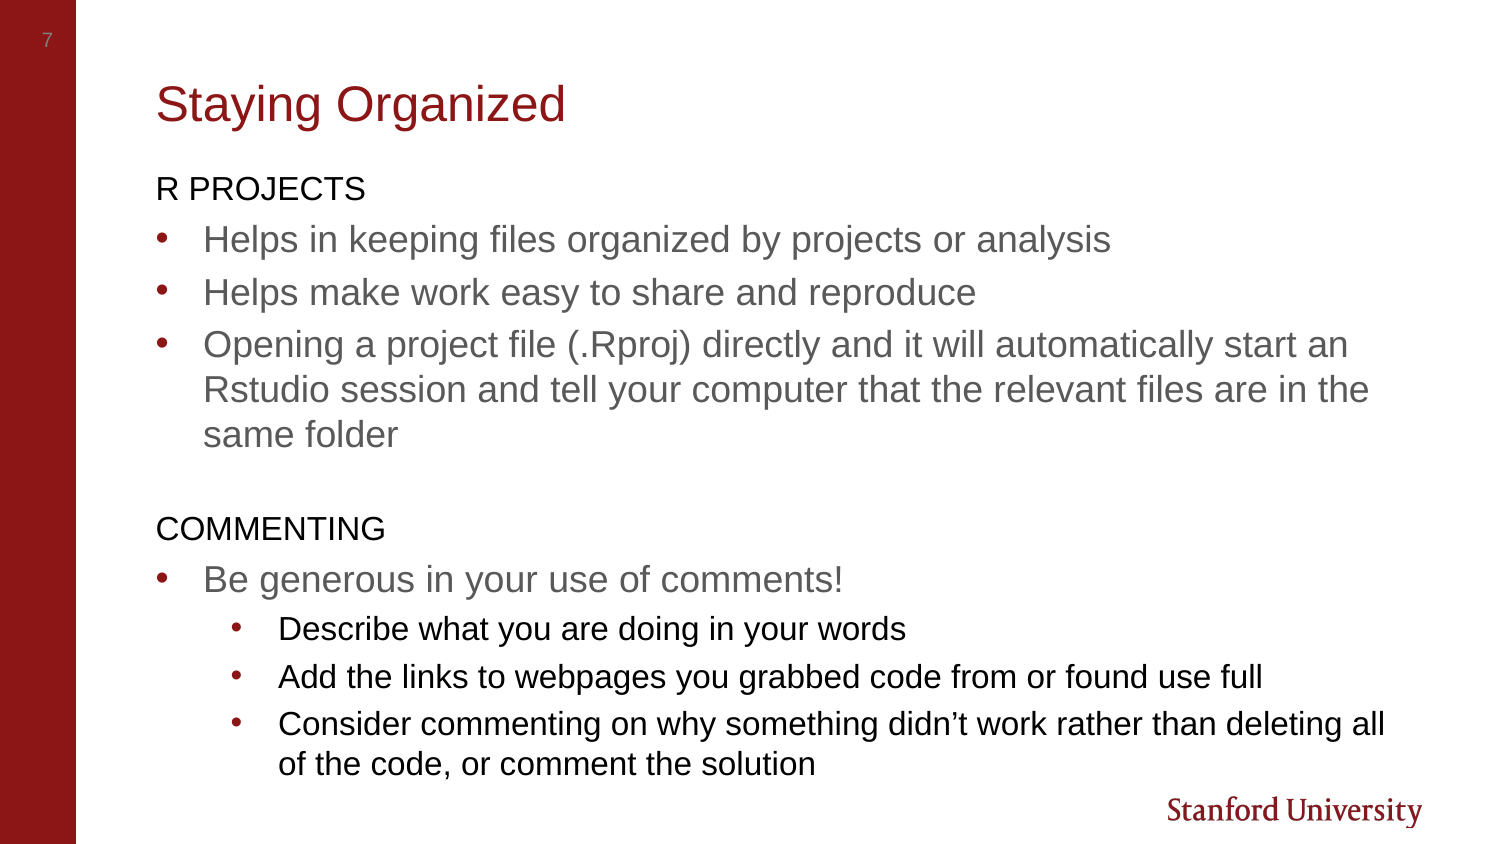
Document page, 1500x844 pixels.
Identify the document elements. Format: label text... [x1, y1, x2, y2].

title Staying Organized [155, 58, 1420, 140]
list R Projects Helps in keeping files organized by projects or analysis Helps make work easy to share and reproduce Opening a project file (.Rproj) directly and it will automatically start an Rstudio session and tell your computer that the relevant files are in the same folder Commenting Be generous in your use of comments! Describe what you are doing in your words Add the links to webpages you grabbed code from or found use full Consider commenting on why something didn’t work rather than deleting all of the code, or comment the solution [155, 160, 1419, 577]
picture [1168, 796, 1422, 828]
